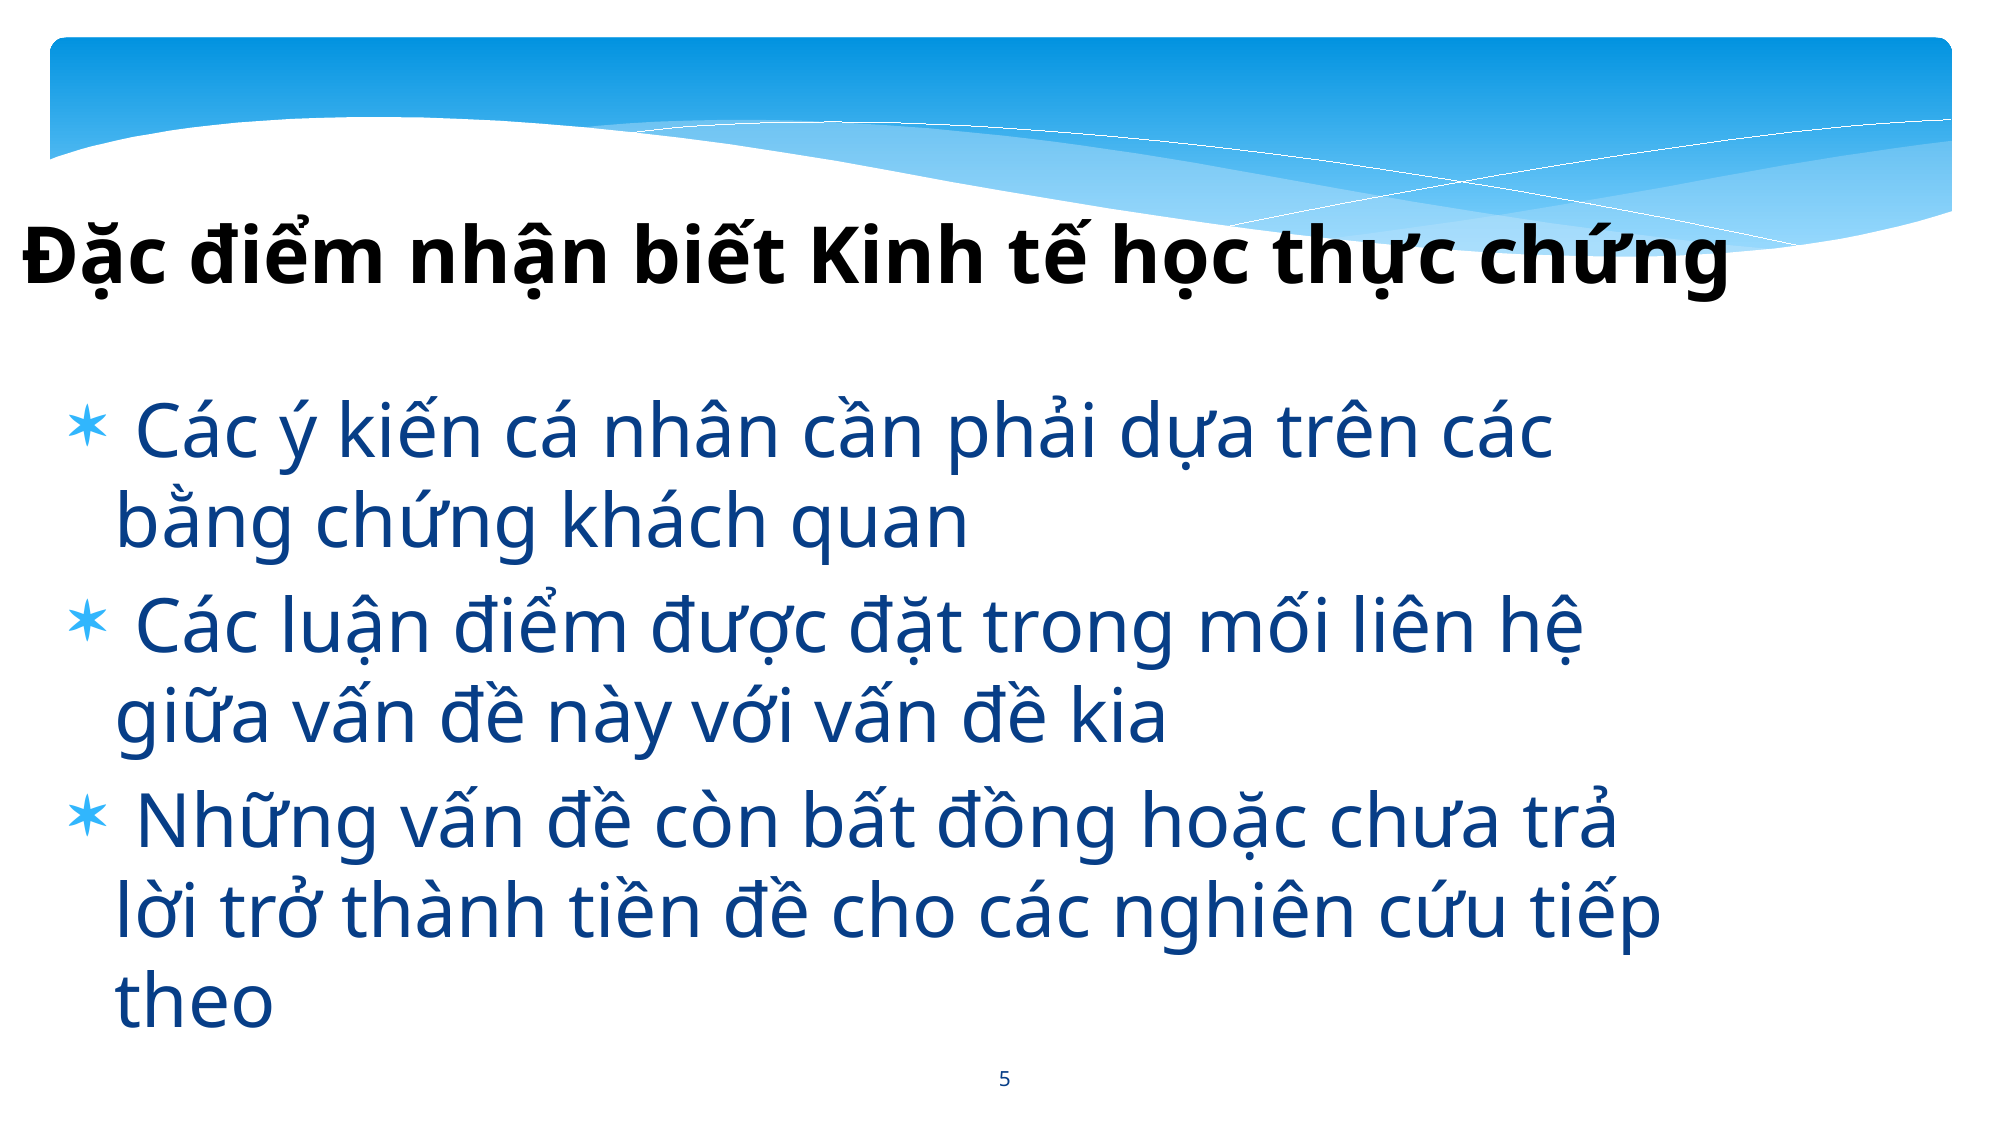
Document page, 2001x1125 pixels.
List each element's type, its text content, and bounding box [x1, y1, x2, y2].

text_box Đặc điểm nhận biết Kinh tế học thực chứng [1, 197, 1755, 403]
text_box Các ý kiến cá nhân cần phải dựa trên các bằng chứng khách quan Các luận điểm được đặt trong mối liên hệ giữa vấn đề này với vấn đề kia Những vấn đề còn bất đồng hoặc chưa trả lời trở thành tiền đề cho các nghiên cứu tiếp theo [55, 374, 1688, 1125]
